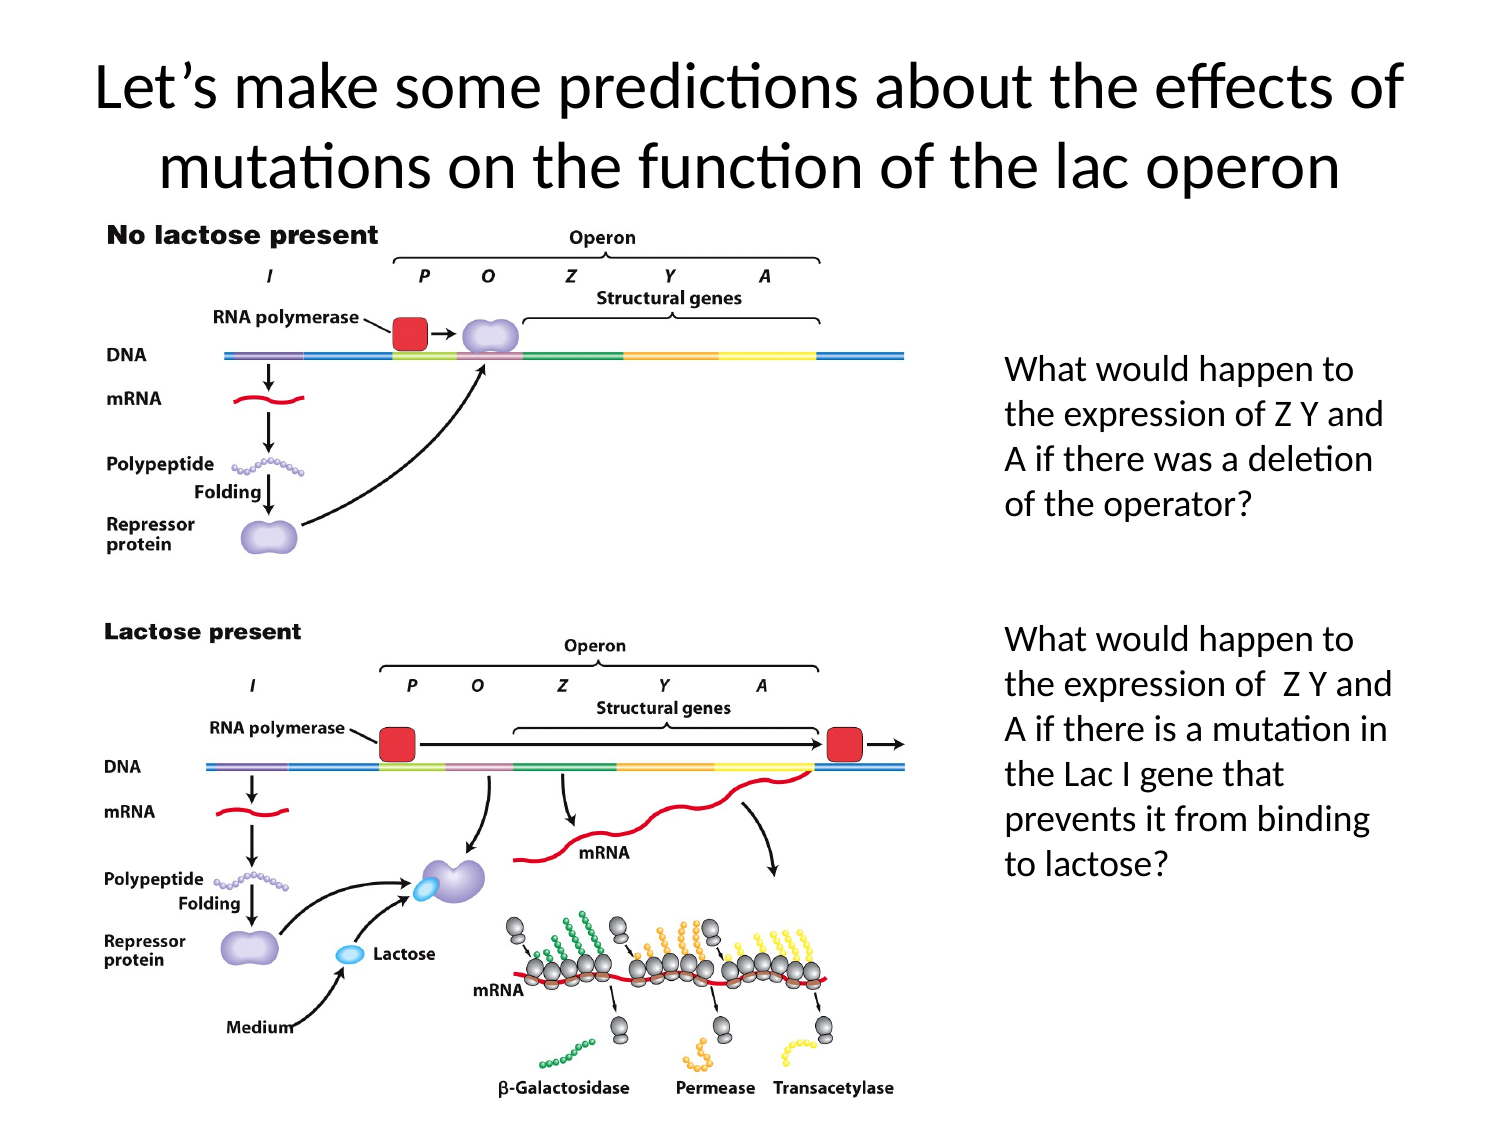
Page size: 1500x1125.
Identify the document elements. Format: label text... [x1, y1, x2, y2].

picture [99, 616, 910, 1105]
title Let’s make some predictions about the effects of mutations on the function of the lac operon [75, 28, 1425, 217]
text_box What would happen to the expression of Z Y and A if there was a deletion of the operator? What would happen to the expression of Z Y and A if there is a mutation in the Lac I gene that prevents it from binding to lactose? [989, 336, 1425, 937]
picture [100, 215, 910, 560]
